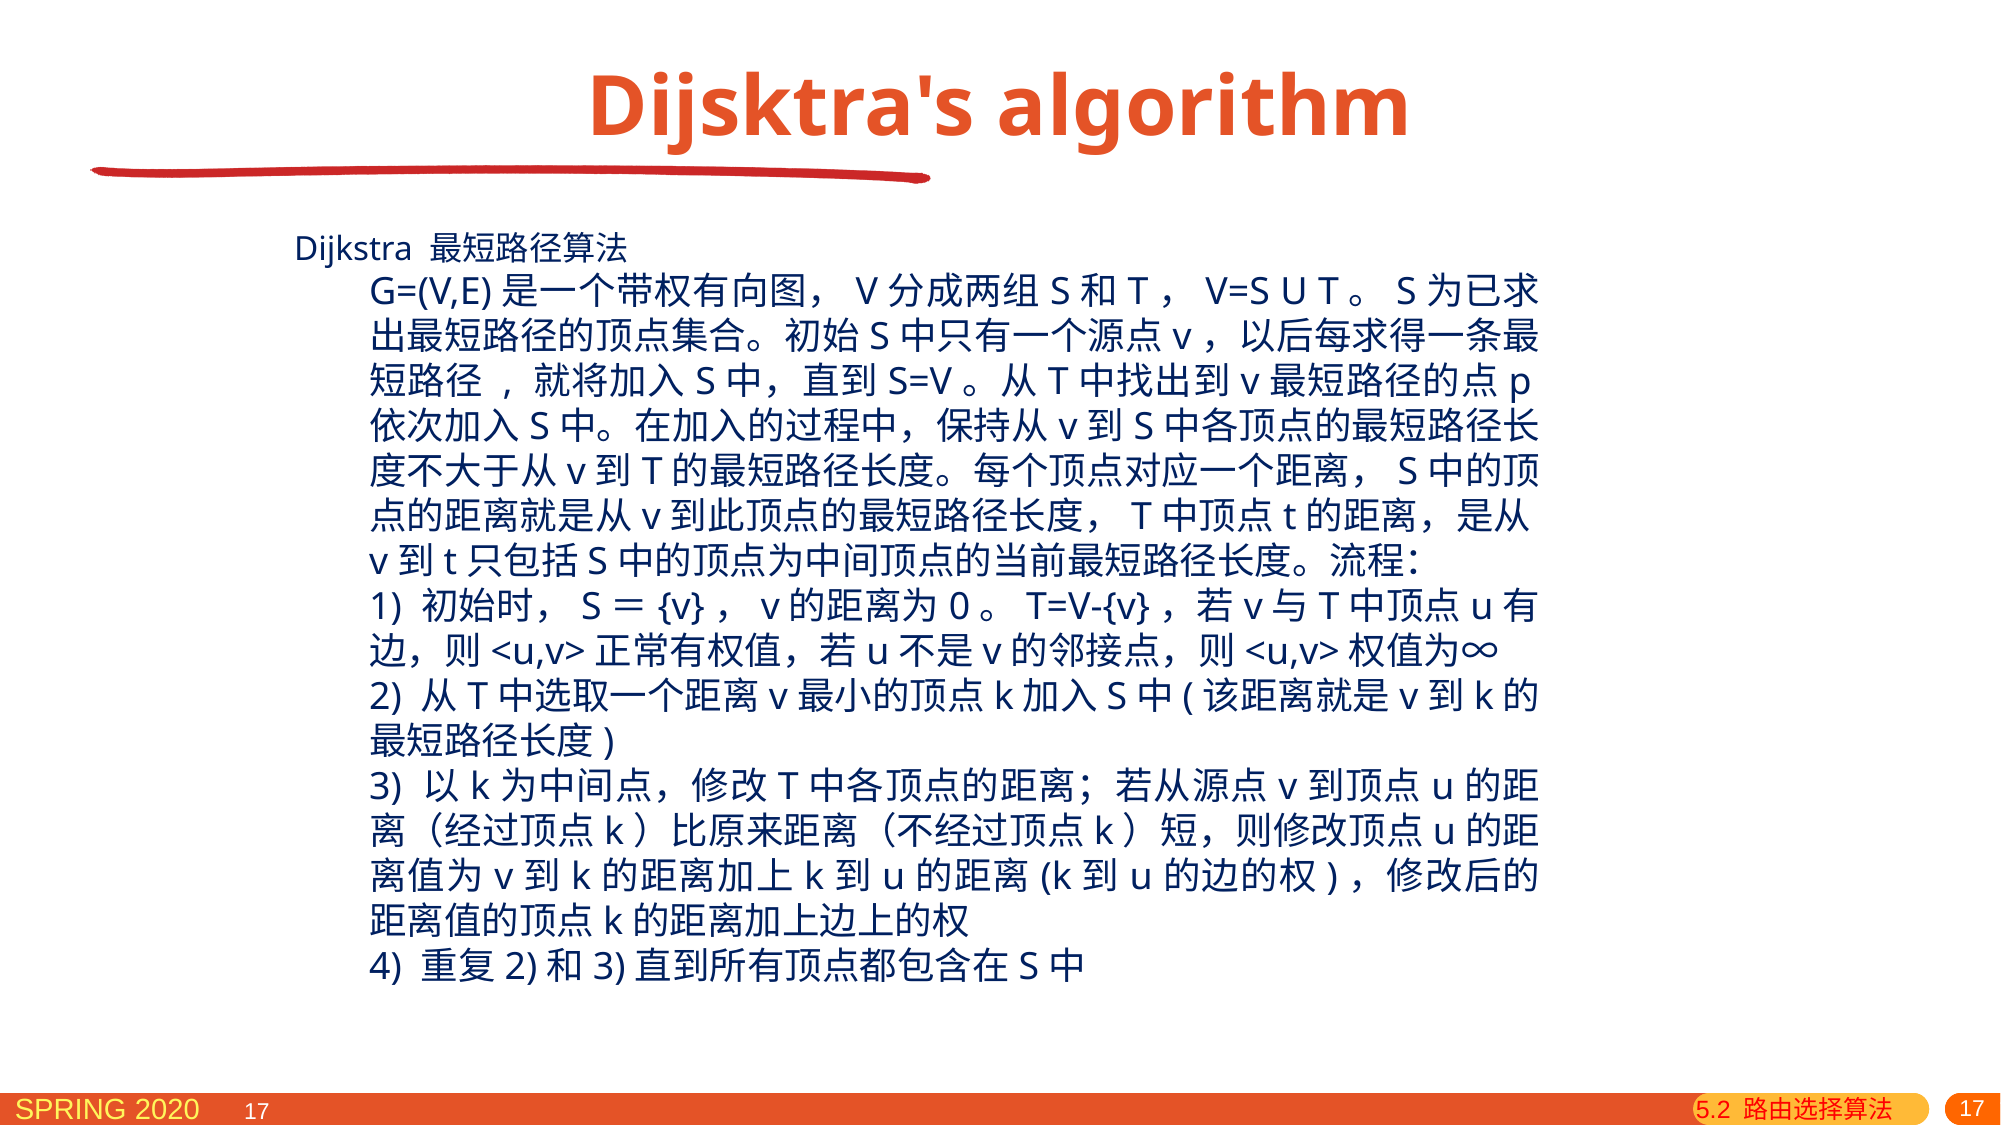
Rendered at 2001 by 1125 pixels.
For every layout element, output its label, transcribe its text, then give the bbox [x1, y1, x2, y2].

title Dijsktra's algorithm [86, 42, 1914, 161]
text_box Dijkstra 最短路径算法 G=(V,E)是一个带权有向图，V分成两组S和T，V=S U T。S为已求出最短路径的顶点集合。初始S中只有一个源点v，以后每求得一条最短路径 , 就将加入S中，直到S=V。从T中找出到v最短路径的点p依次加入S中。在加入的过程中，保持从v到S中各顶点的最短路径长度不大于从v到T的最短路径长度。每个顶点对应一个距离，S中的顶点的距离就是从v到此顶点的最短路径长度，T中顶点t的距离，是从v到t只包括S中的顶点为中间顶点的当前最短路径长度。流程： 1) 初始时，S＝{v}，v的距离为0。T=V-{v}，若v与T中顶点u有边，则<u,v>正常有权值，若u不是v的邻接点，则<u,v>权值为∞ 2) 从T中选取一个距离v最小的顶点k加入S中(该距离就是v到k的最短路径长度) 3) 以k为中间点，修改T中各顶点的距离；若从源点v到顶点u的距离（经过顶点k）比原来距离（不经过顶点k）短，则修改顶点u的距离值为v到k的距离加上k到u的距离(k到u的边的权)，修改后的距离值的顶点k的距离加上边上的权 4) 重复2)和3)直到所有顶点都包含在S中 [279, 219, 1556, 995]
picture [87, 160, 942, 190]
text_box 5.2 路由选择算法 [1681, 1086, 1957, 1125]
